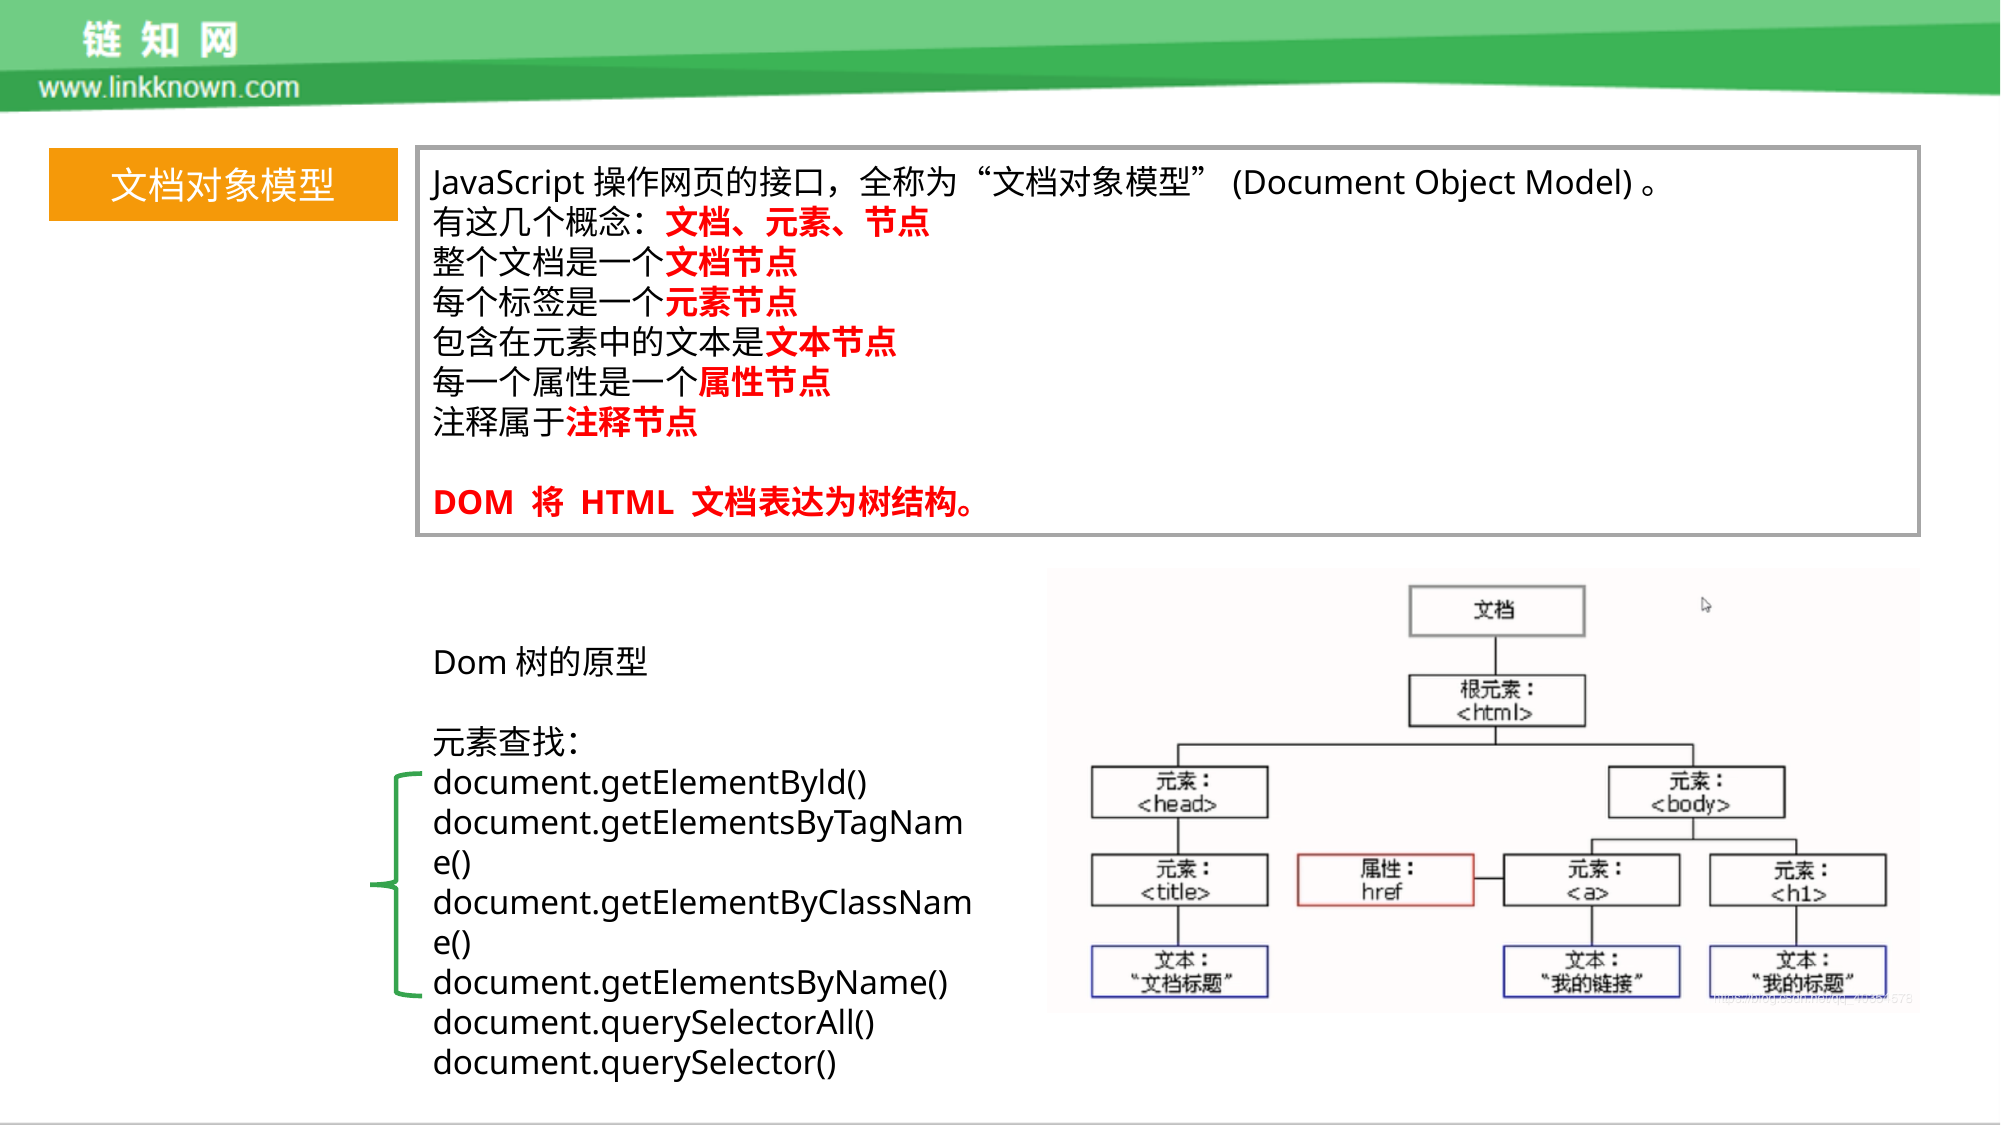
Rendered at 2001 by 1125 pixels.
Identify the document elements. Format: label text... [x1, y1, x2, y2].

text_box Dom树的原型 元素查找： document.getElementByld() document.getElementsByTagName() document.getElementByClassName() document.getElementsByName() document.querySelectorAll() document.querySelector() [417, 634, 995, 1089]
text_box [370, 773, 423, 997]
picture [0, 0, 2001, 1125]
text_box JavaScript操作网页的接口，全称为“文档对象模型”(Document Object Model)。 有这几个概念：文档、元素、节点 整个文档是一个文档节点 每个标签是一个元素节点 包含在元素中的文本是文本节点 每一个属性是一个属性节点 注释属于注释节点 DOM 将 HTML 文档表达为树结构。 [417, 146, 1920, 536]
text_box 文档对象模型 [47, 146, 400, 223]
